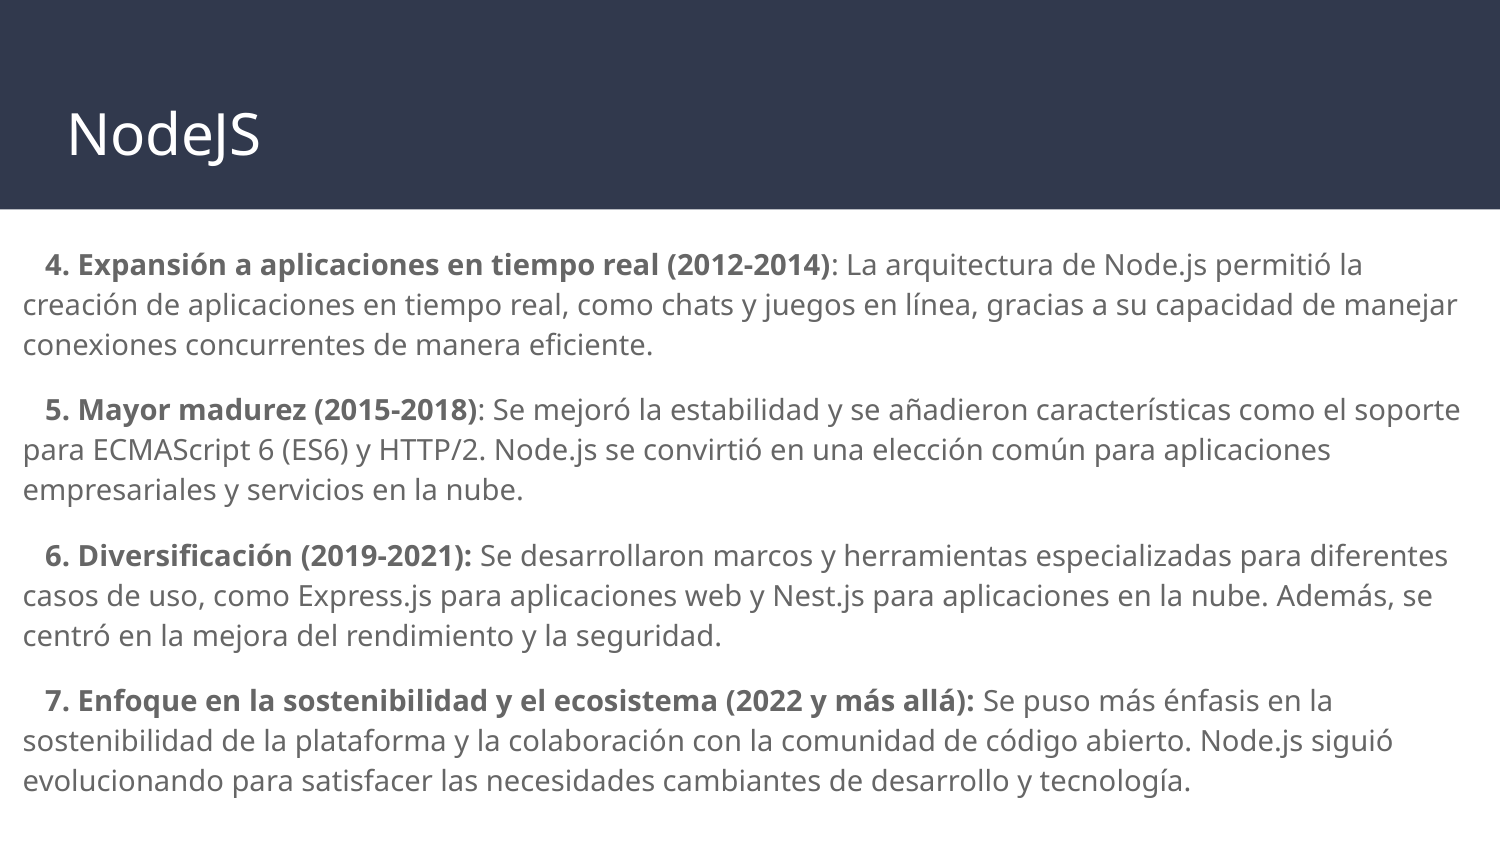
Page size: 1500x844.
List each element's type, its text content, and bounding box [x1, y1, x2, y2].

title NodeJS [51, 82, 1449, 185]
text_box 4. Expansión a aplicaciones en tiempo real (2012-2014): La arquitectura de Node.js permitió la creación de aplicaciones en tiempo real, como chats y juegos en línea, gracias a su capacidad de manejar conexiones concurrentes de manera eficiente. 5. Mayor madurez (2015-2018): Se mejoró la estabilidad y se añadieron características como el soporte para ECMAScript 6 (ES6) y HTTP/2. Node.js se convirtió en una elección común para aplicaciones empresariales y servicios en la nube. 6. Diversificación (2019-2021): Se desarrollaron marcos y herramientas especializadas para diferentes casos de uso, como Express.js para aplicaciones web y Nest.js para aplicaciones en la nube. Además, se centró en la mejora del rendimiento y la seguridad. 7. Enfoque en la sostenibilidad y el ecosistema (2022 y más allá): Se puso más énfasis en la sostenibilidad de la plataforma y la colaboración con la comunidad de código abierto. Node.js siguió evolucionando para satisfacer las necesidades cambiantes de desarrollo y tecnología. [7, 225, 1485, 813]
